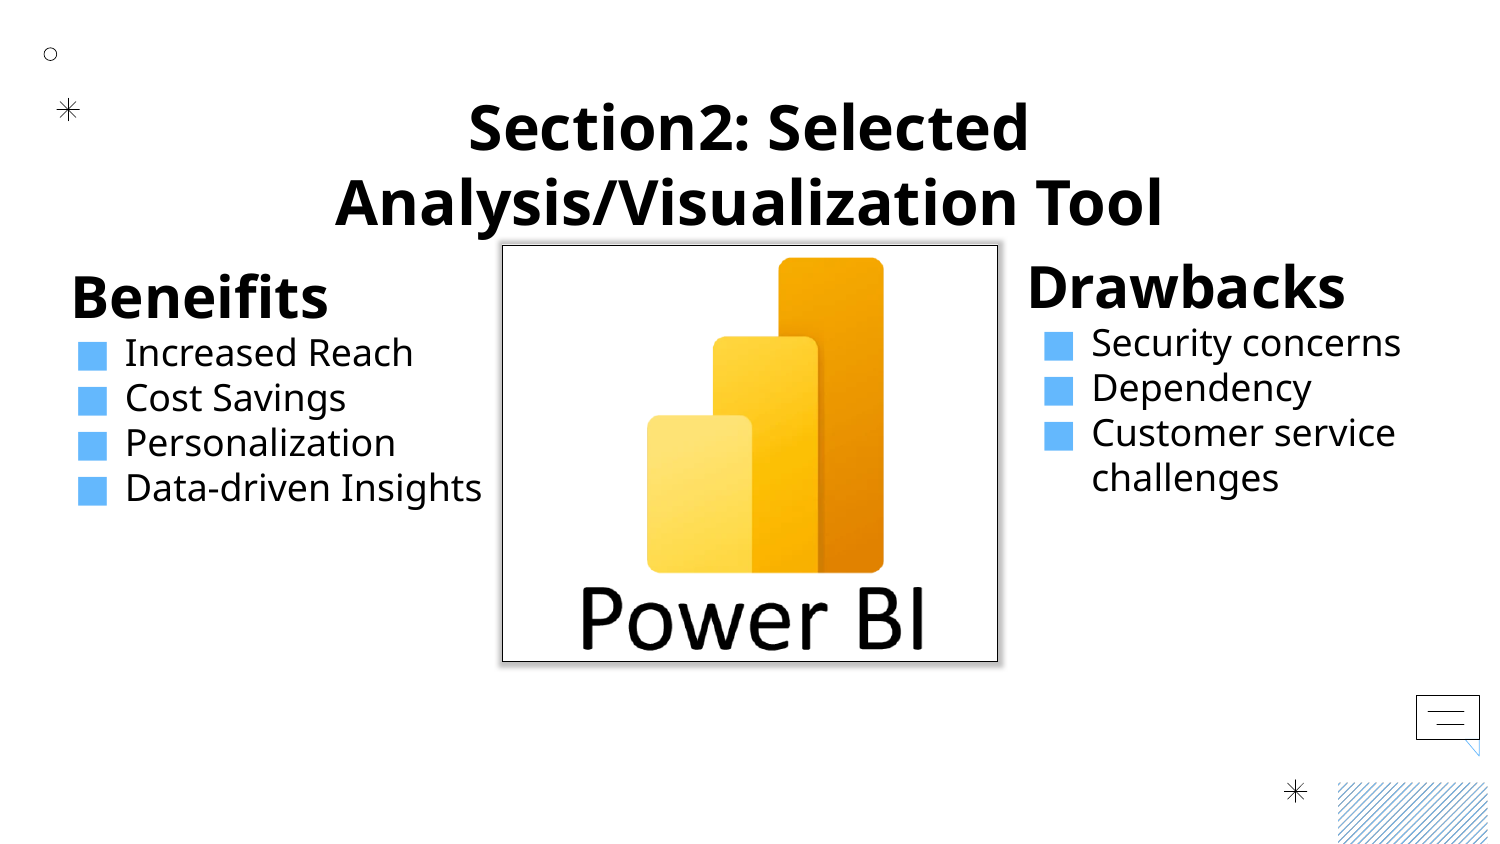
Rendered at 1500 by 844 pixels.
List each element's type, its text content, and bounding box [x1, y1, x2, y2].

text_box Drawbacks [1011, 235, 1478, 315]
title Section2: Selected Analysis/Visualization Tool [118, 72, 1382, 167]
subtitle Increased Reach Cost Savings Personalization Data-driven Insights [53, 314, 495, 603]
subtitle Beneifits [55, 245, 495, 314]
text_box Security concerns Dependency Customer service challenges [1019, 304, 1488, 593]
picture [502, 244, 998, 662]
picture [1334, 779, 1490, 844]
